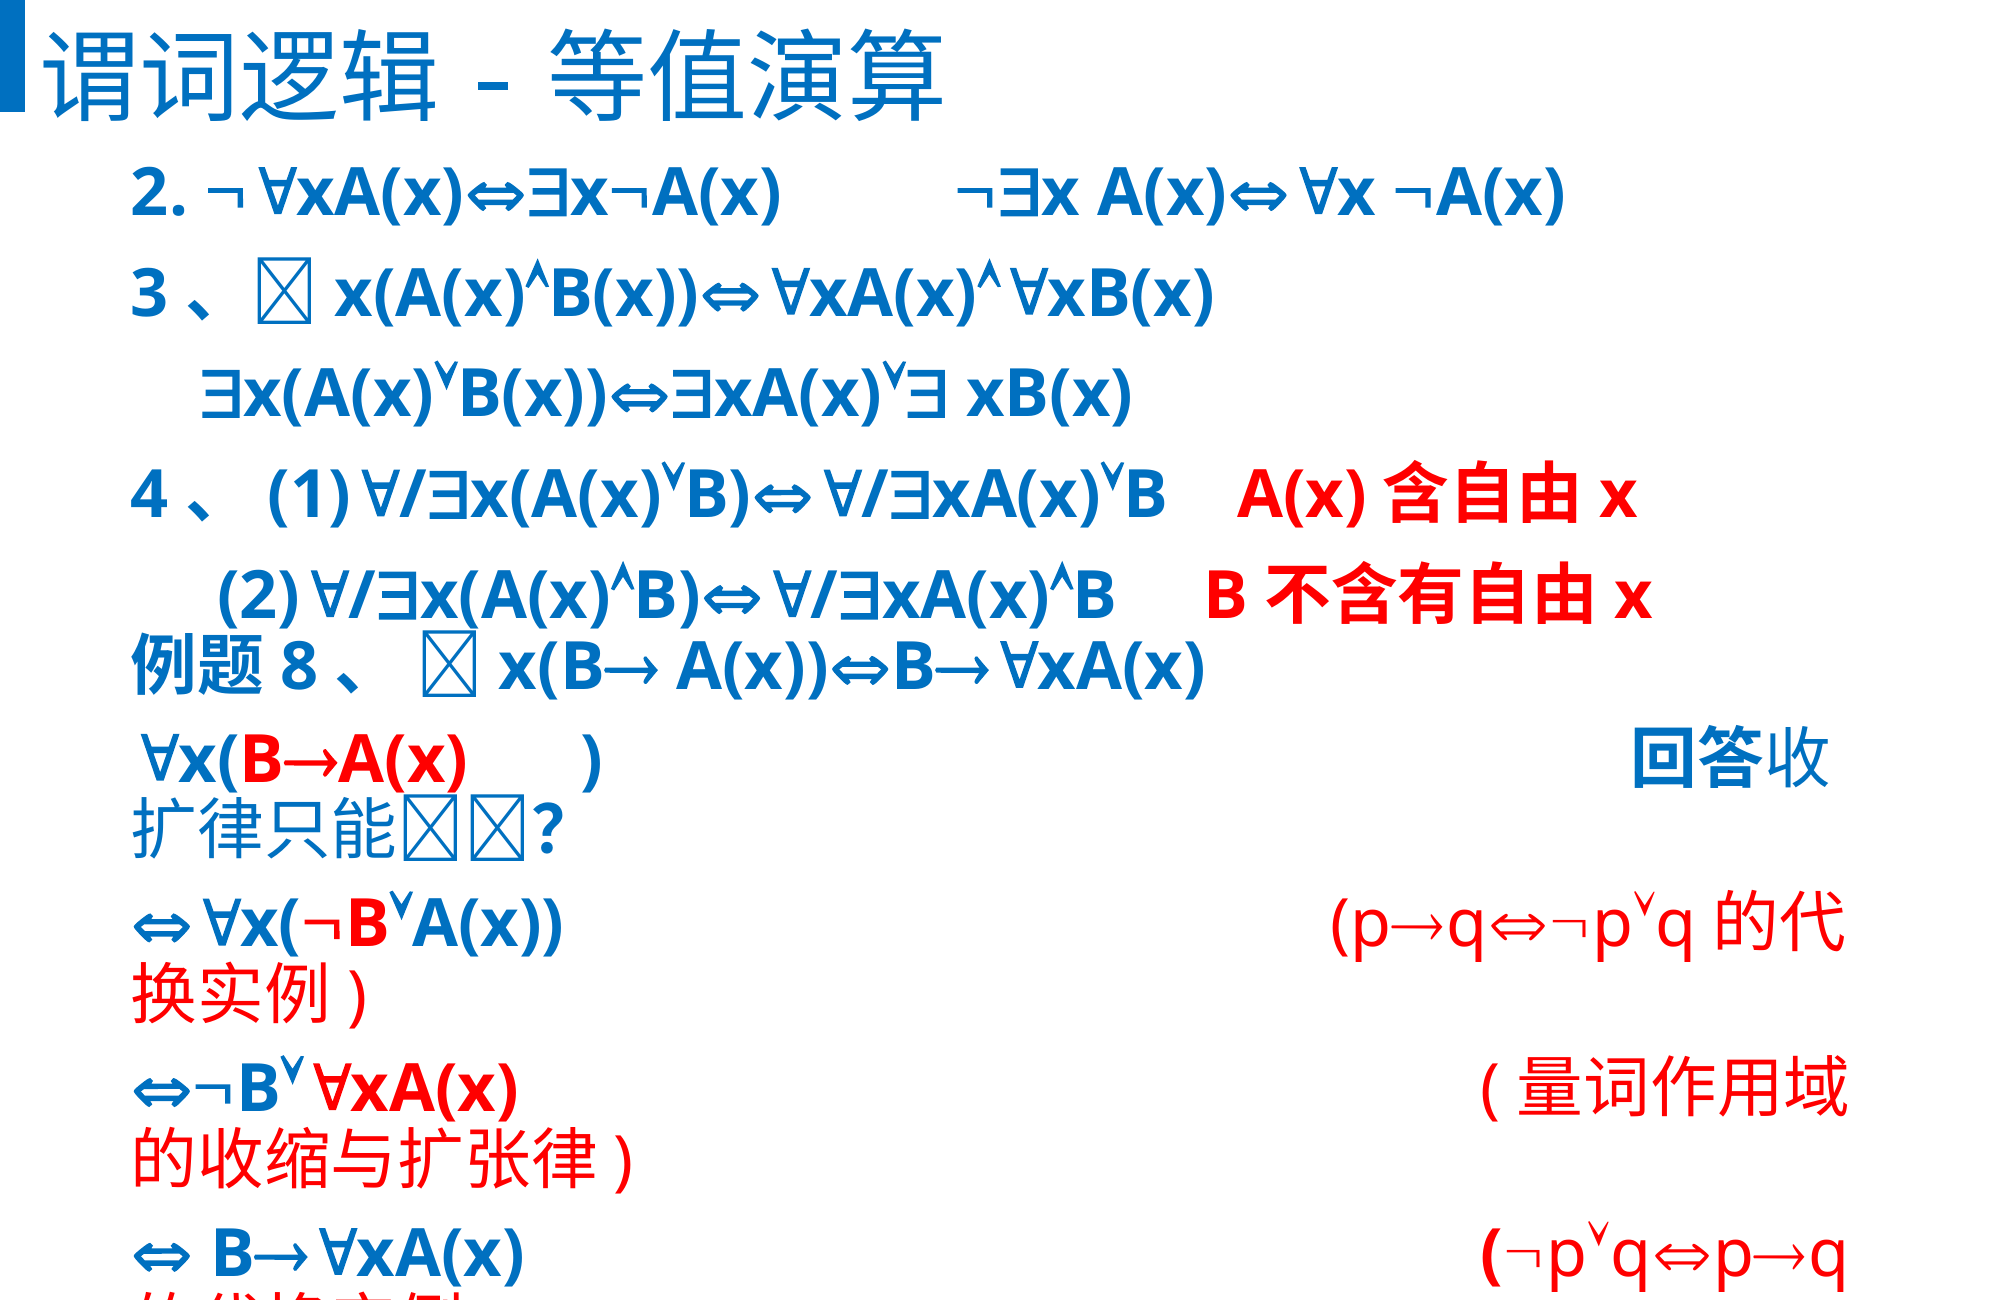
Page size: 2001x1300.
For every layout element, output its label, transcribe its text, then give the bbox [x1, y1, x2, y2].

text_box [0, 0, 1449, 143]
text_box 2. xA(x)xA(x) x A(x)x A(x) 3、x(A(x)B(x))xA(x)xB(x) x(A(x)B(x))xA(x) xB(x) 4、(1)/x(A(x)B)/xA(x)B A(x)含自由x (2)/x(A(x)B)/xA(x)B B不含有自由x 例题8、 x(B A(x))BxA(x) x(BA(x) ) 回答收扩律只能？ x(BA(x)) (pqpq的代换实例) BxA(x) (量词作用域的收缩与扩张律)  BxA(x) (pqpq的代换实例) [116, 141, 1884, 1300]
